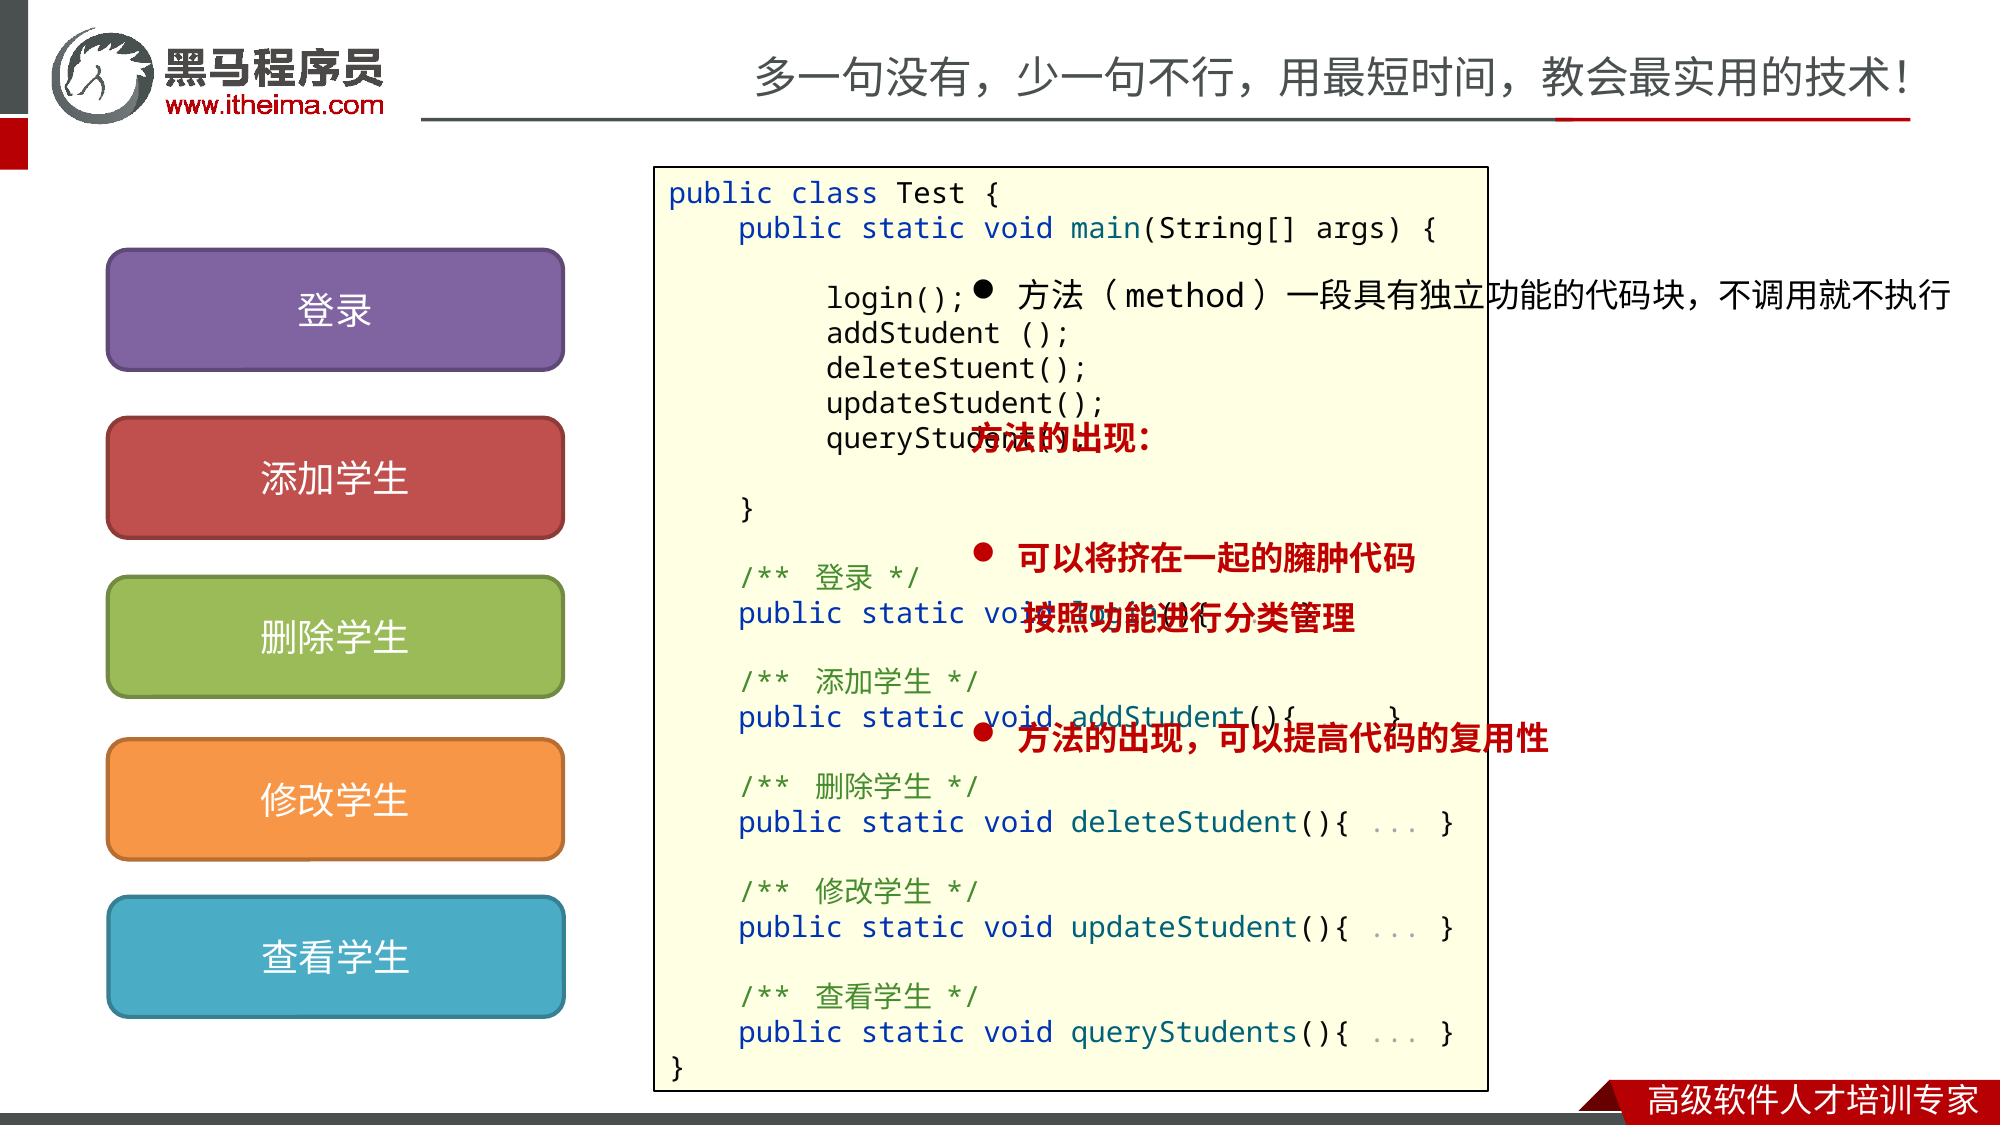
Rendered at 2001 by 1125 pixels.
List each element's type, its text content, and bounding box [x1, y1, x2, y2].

picture [50, 26, 384, 125]
title [116, 40, 1556, 125]
text_box 修改学生 [105, 737, 566, 862]
text_box 登录 [105, 247, 566, 372]
text_box 方法（method）一段具有独立功能的代码块，不调用就不执行 [956, 246, 2000, 322]
text_box 添加学生 [105, 415, 566, 540]
text_box 删除学生 [105, 574, 566, 699]
text_box 方法的出现： 可以将挤在一起的臃肿代码 按照功能进行分类管理 方法的出现，可以提高代码的复用性 [956, 390, 1675, 765]
text_box 查看学生 [106, 894, 566, 1019]
text_box public class Test { public static void main(String[] args) { login(); addStudent (); deleteStuent(); updateStudent(); queryStudent(); } /** 登录 */ public static void login(){ ... } /** 添加学生 */ public static void addStudent(){ ... } /** 删除学生 */ public static void deleteStudent(){ ... } /** 修改学生 */ public static void updateStudent(){ ... } /** 查看学生 */ public static void queryStudents(){ ... } } [653, 166, 1489, 1091]
